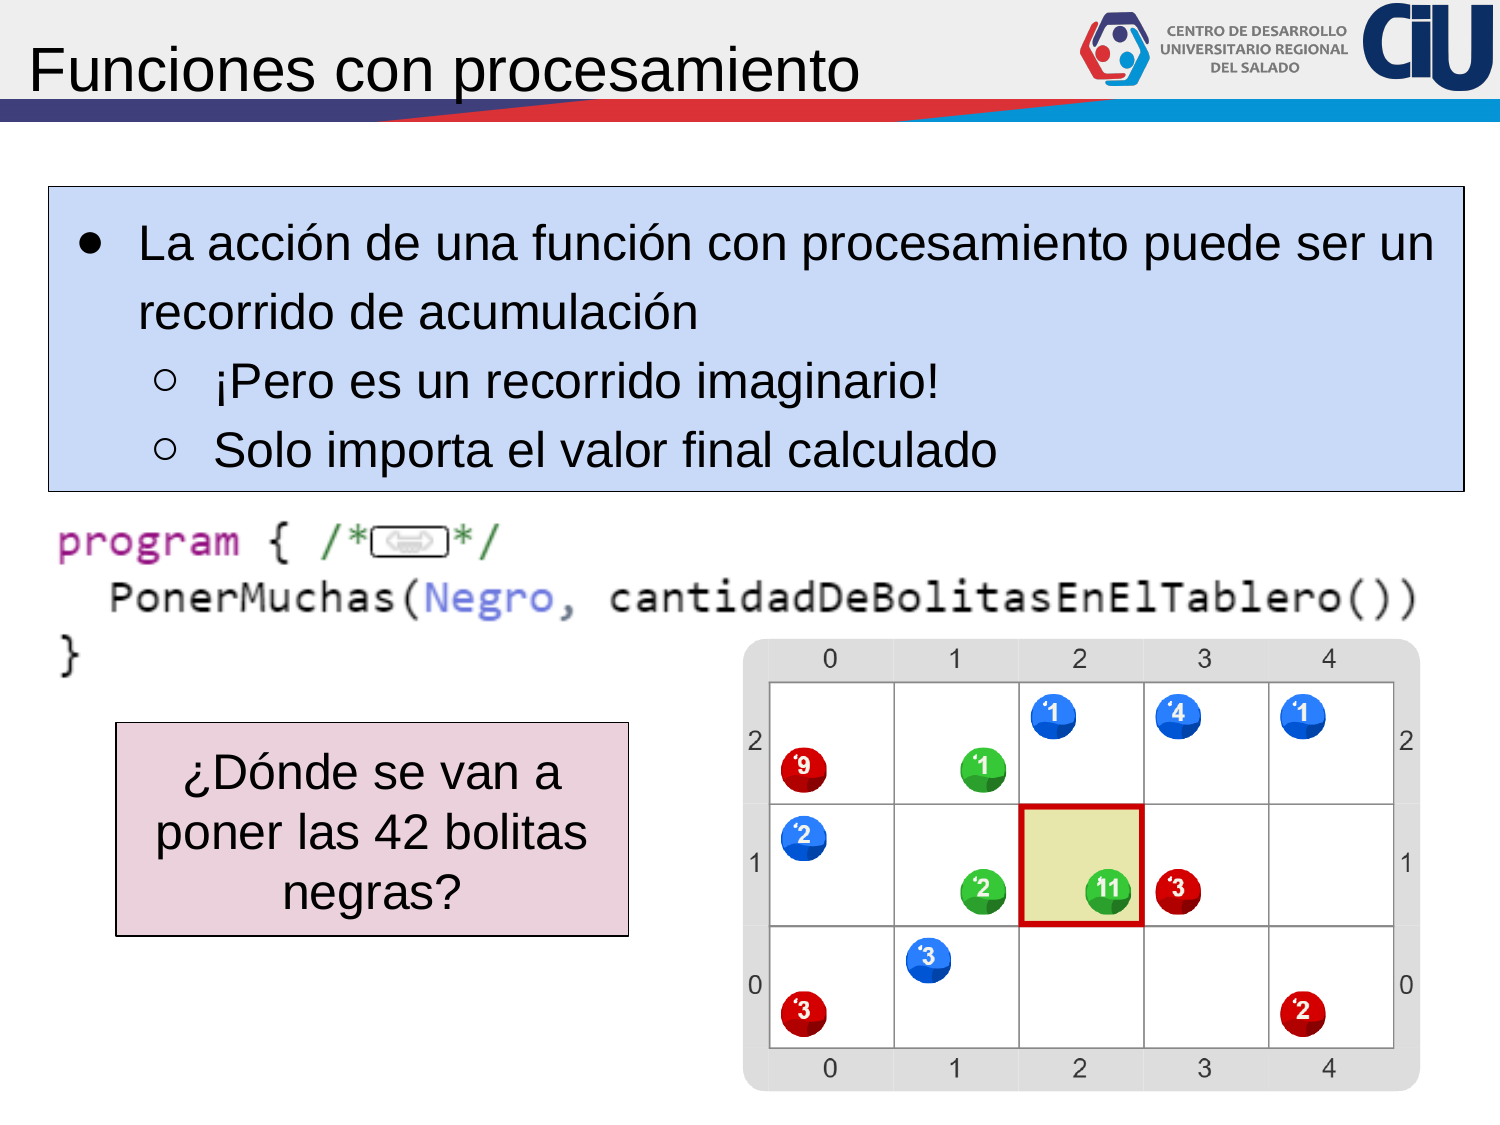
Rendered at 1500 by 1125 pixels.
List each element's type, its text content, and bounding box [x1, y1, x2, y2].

title Funciones con procesamiento [13, 8, 1126, 119]
text_box ¿Dónde se van a poner las 42 bolitas negras? [115, 722, 629, 936]
picture [0, 99, 912, 122]
picture [1126, 68, 1132, 78]
picture [1363, 3, 1493, 91]
picture [1126, 12, 1348, 86]
picture [44, 513, 1451, 1098]
text_box La acción de una función con procesamiento puede ser un recorrido de acumulación ¡Pero es un recorrido imaginario! Solo importa el valor final calculado [48, 186, 1464, 492]
